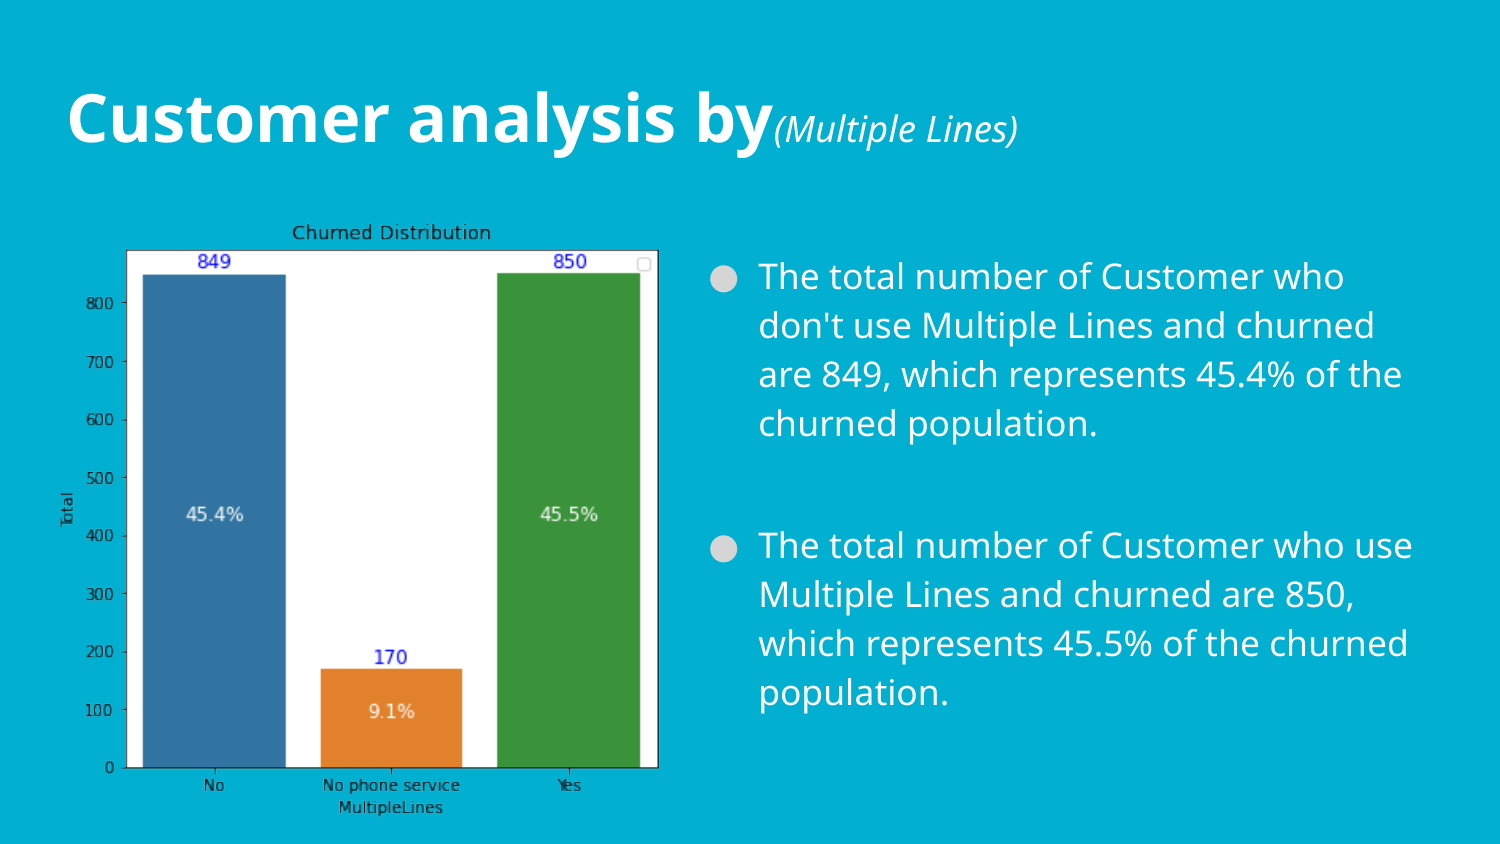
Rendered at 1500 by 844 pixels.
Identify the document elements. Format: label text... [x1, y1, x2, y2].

picture [50, 218, 669, 824]
list The total number of Customer who don't use Multiple Lines and churned are 849, which represents 45.4% of the churned population. The total number of Customer who use Multiple Lines and churned are 850, which represents 45.5% of the churned population. [674, 232, 1449, 750]
title Customer analysis by(Multiple Lines) [51, 61, 1449, 167]
